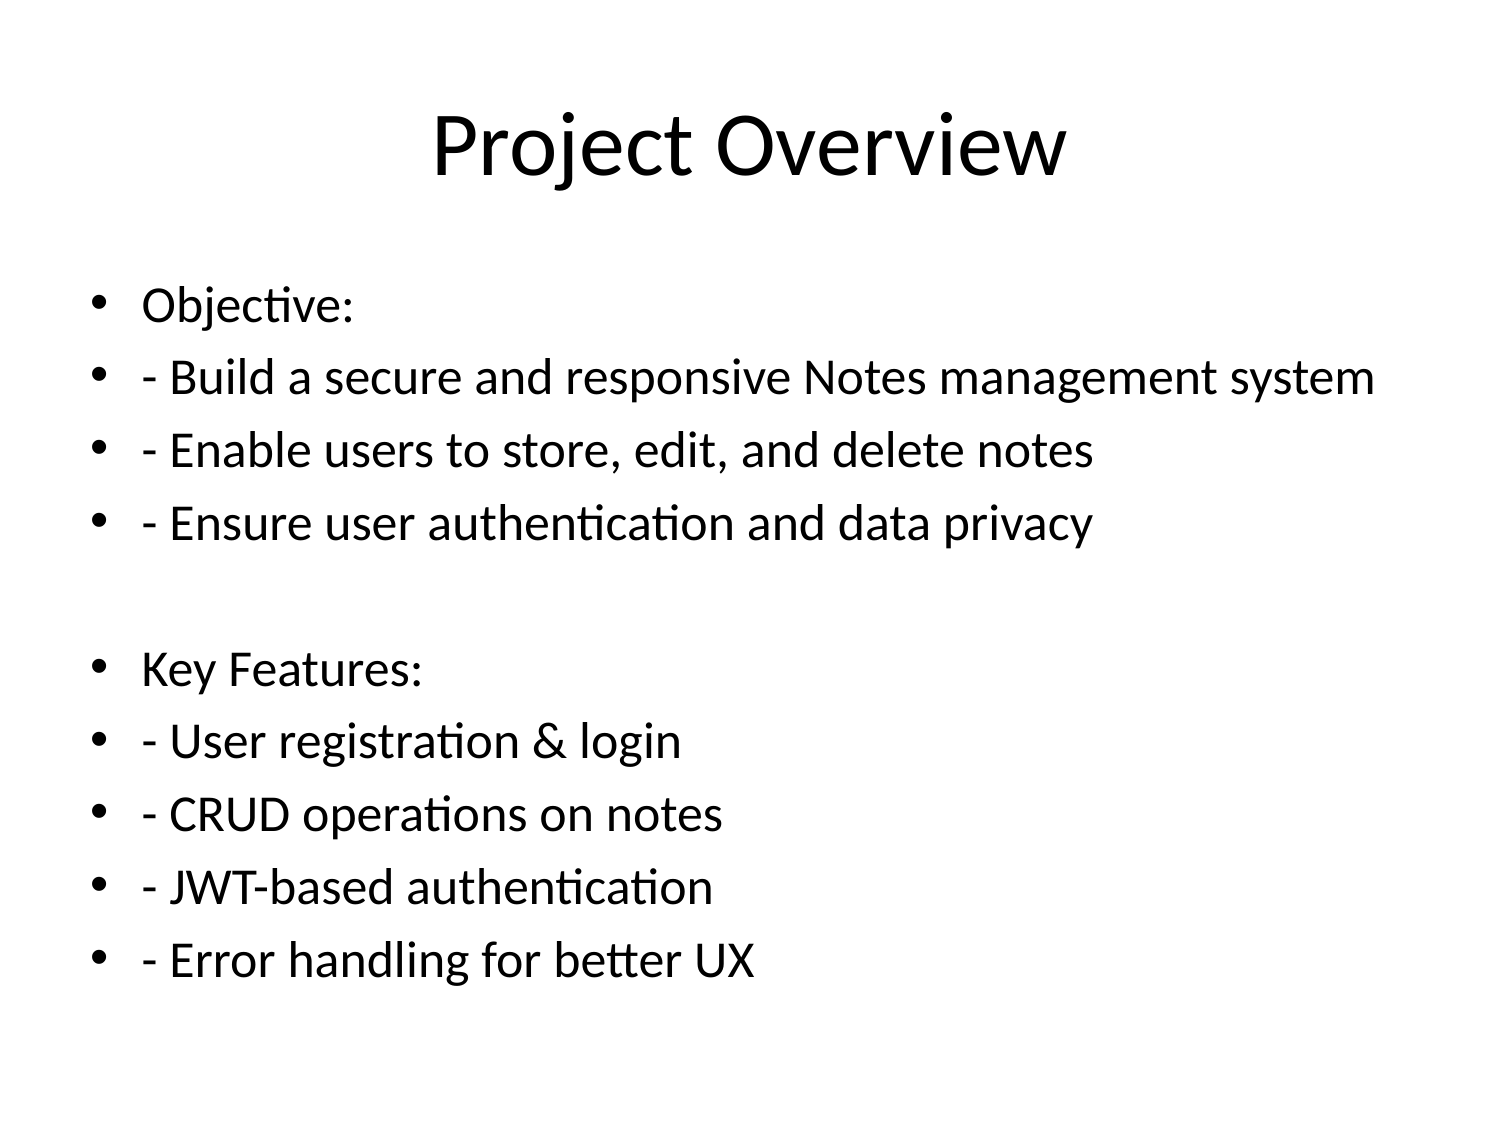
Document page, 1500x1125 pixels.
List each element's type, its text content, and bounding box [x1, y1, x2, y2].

title Project Overview [75, 45, 1425, 233]
list Objective: - Build a secure and responsive Notes management system - Enable users to store, edit, and delete notes - Ensure user authentication and data privacy Key Features: - User registration & login - CRUD operations on notes - JWT-based authentication - Error handling for better UX [75, 262, 1425, 1005]
